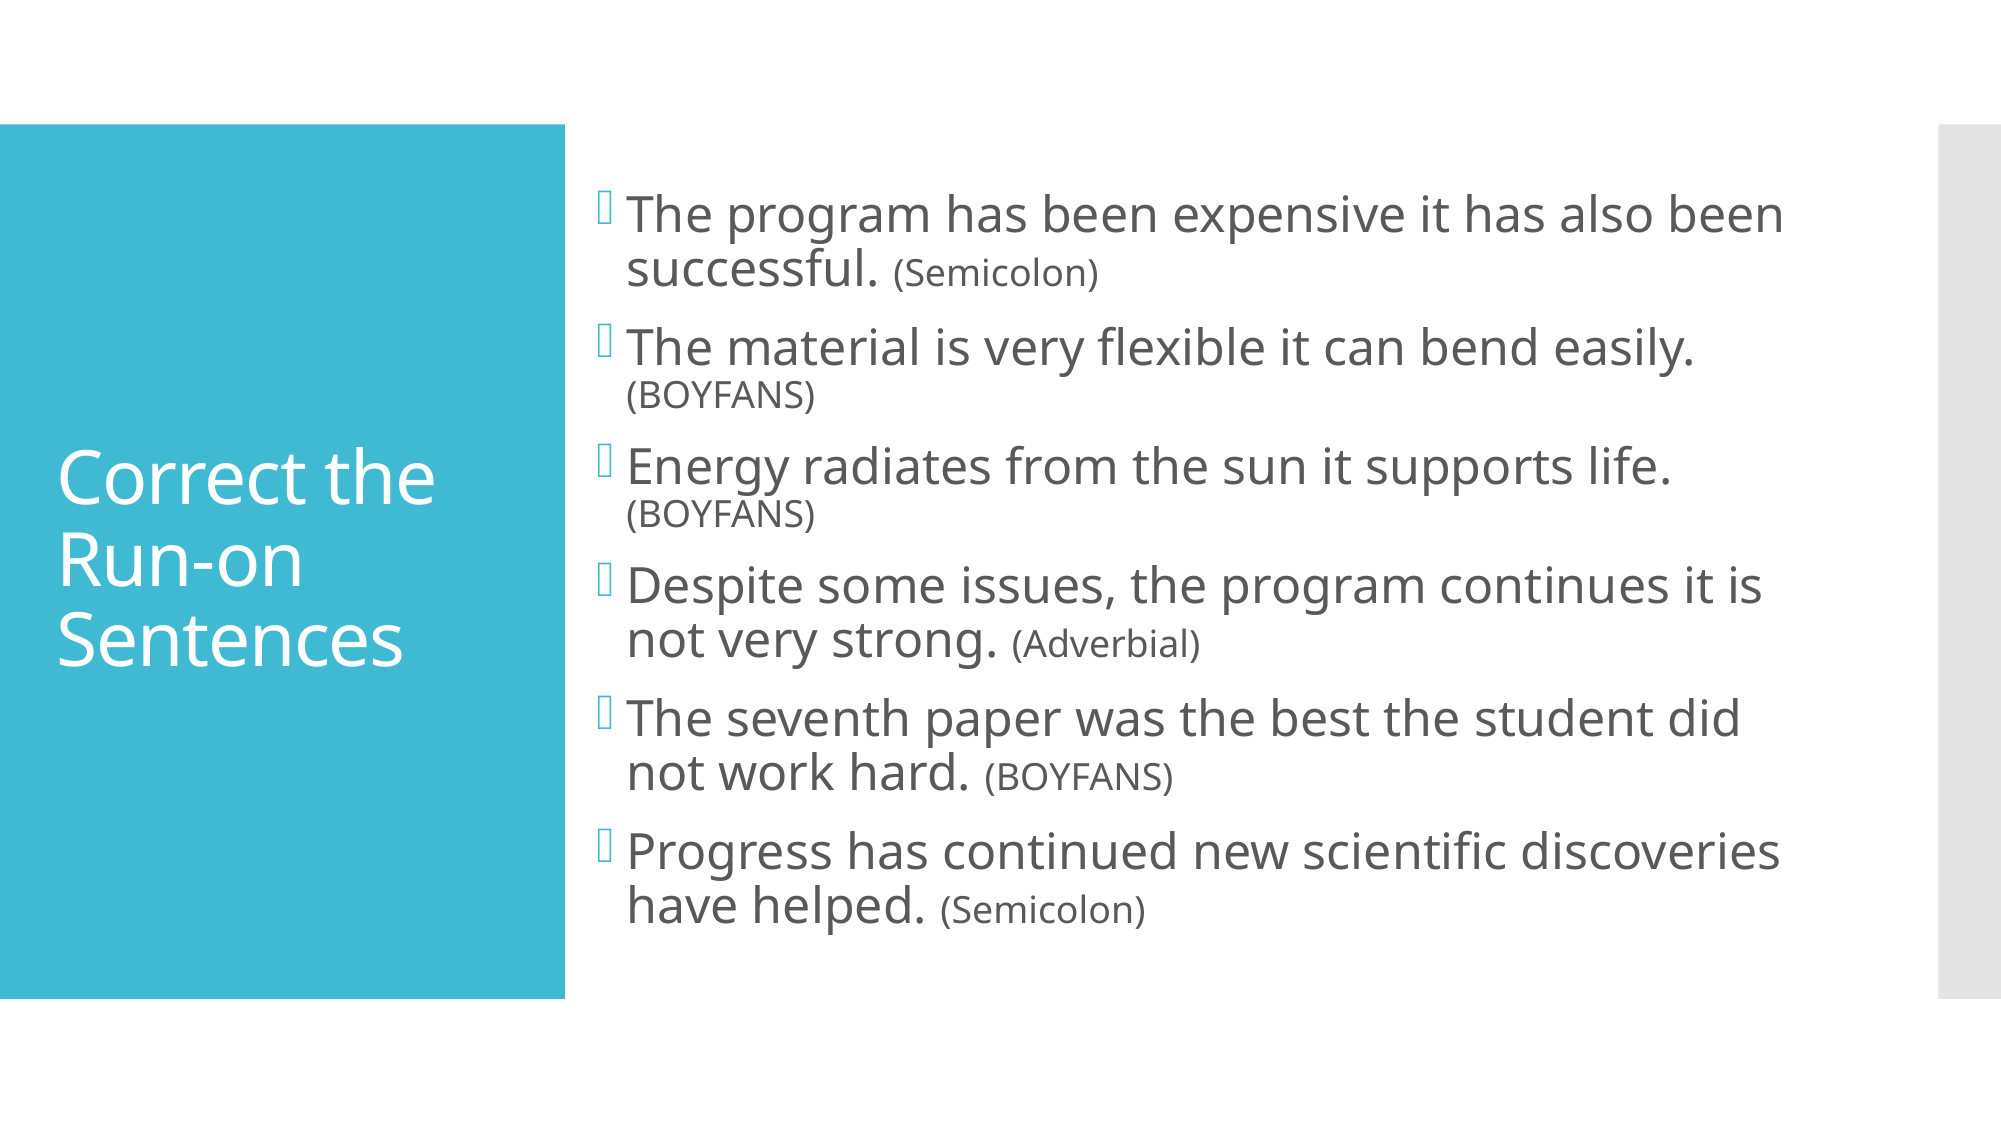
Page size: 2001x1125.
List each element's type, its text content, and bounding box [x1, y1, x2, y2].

title Correct the Run-on Sentences [41, 184, 525, 940]
list The program has been expensive it has also been successful. (Semicolon) The material is very flexible it can bend easily. (BOYFANS) Energy radiates from the sun it supports life. (BOYFANS) Despite some issues, the program continues it is not very strong. (Adverbial) The seventh paper was the best the student did not work hard. (BOYFANS) Progress has continued new scientific discoveries have helped. (Semicolon) [581, 141, 1835, 982]
